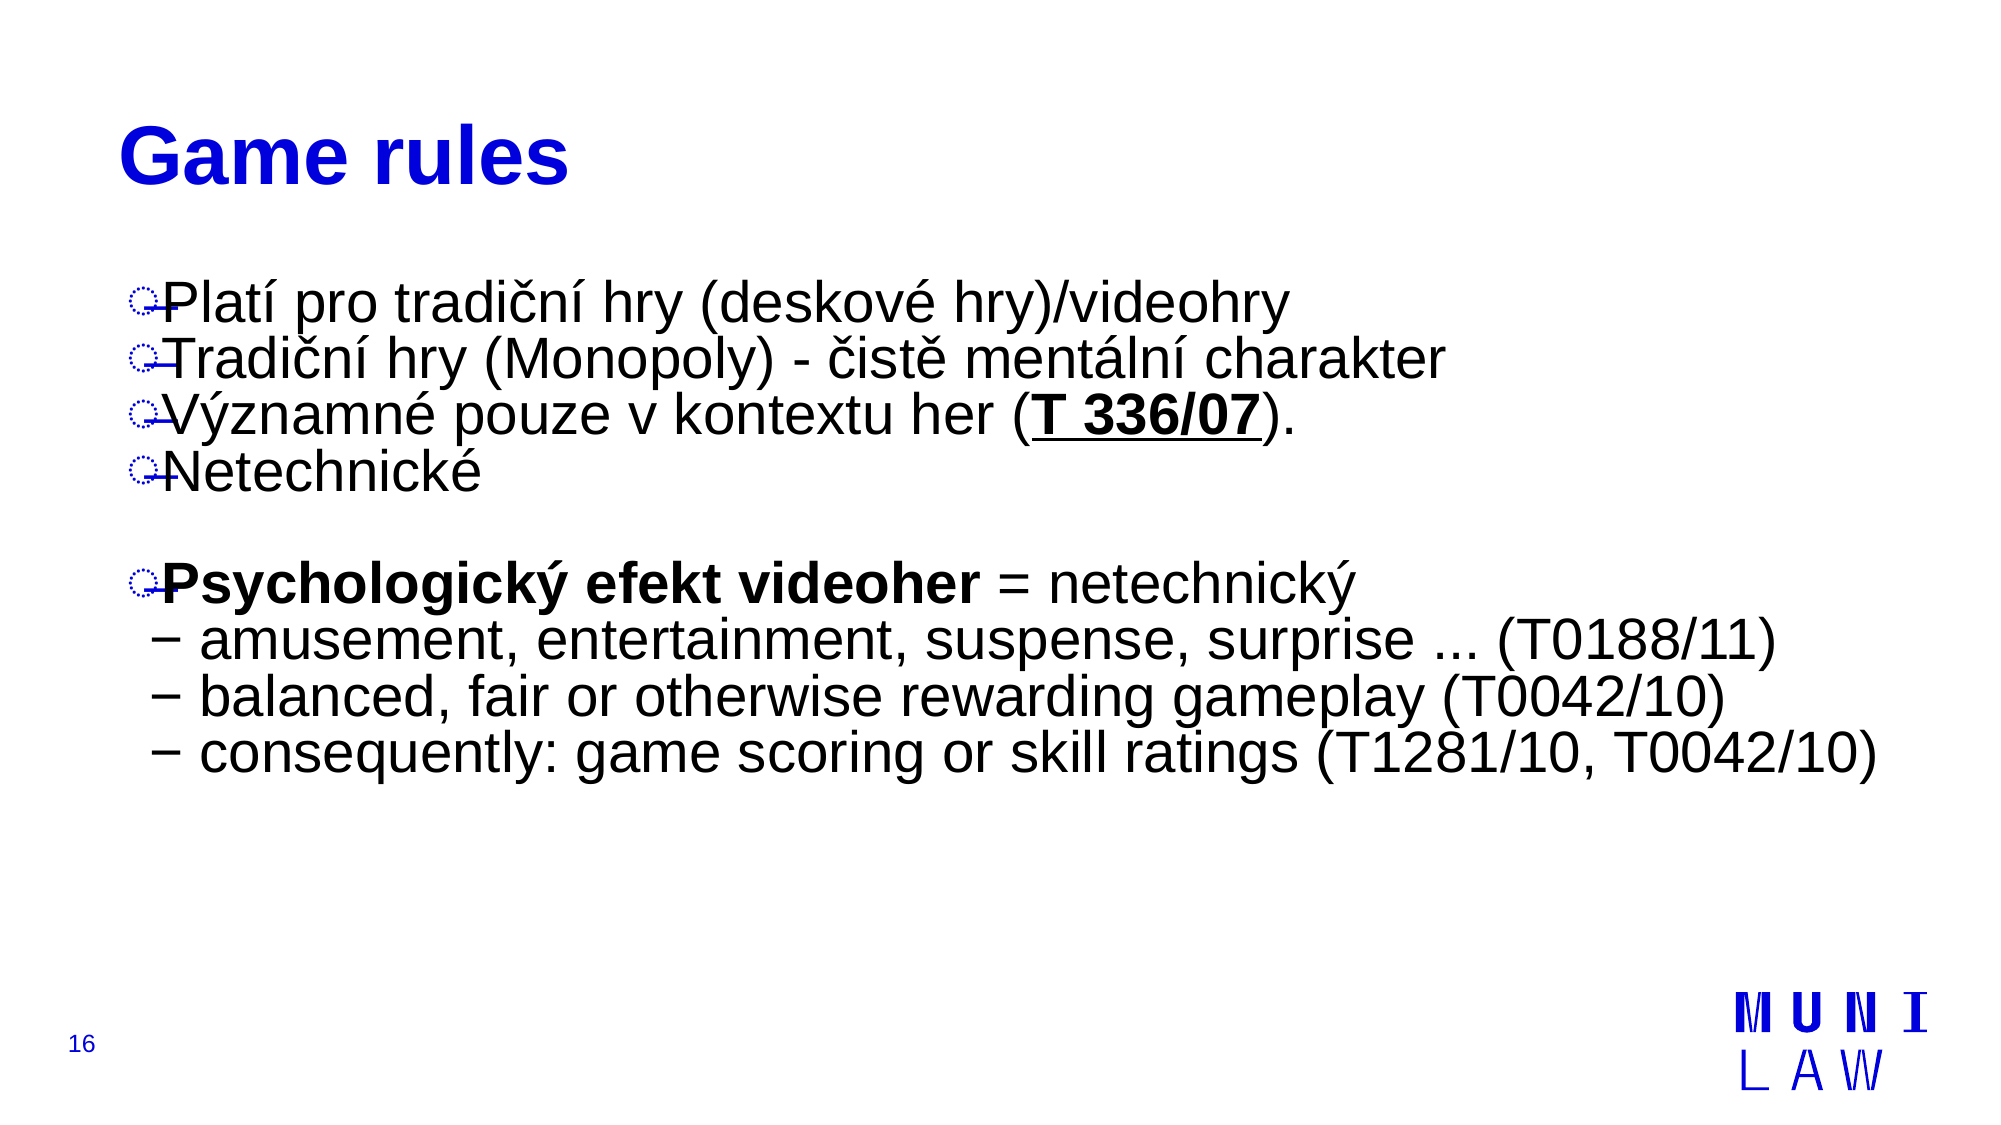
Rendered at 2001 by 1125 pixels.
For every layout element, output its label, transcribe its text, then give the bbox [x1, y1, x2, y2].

slide_number 16 [67, 1021, 110, 1063]
title Game rules [118, 118, 1883, 193]
list Platí pro tradiční hry (deskové hry)/videohry Tradiční hry (Monopoly) - čistě mentální charakter Významné pouze v kontextu her (T 336/07). Netechnické Psychologický efekt videoher = netechnický − amusement, entertainment, suspense, surprise ... (T0188/11) − balanced, fair or otherwise rewarding gameplay (T0042/10) − consequently: game scoring or skill ratings (T1281/10, T0042/10) [118, 277, 1883, 957]
